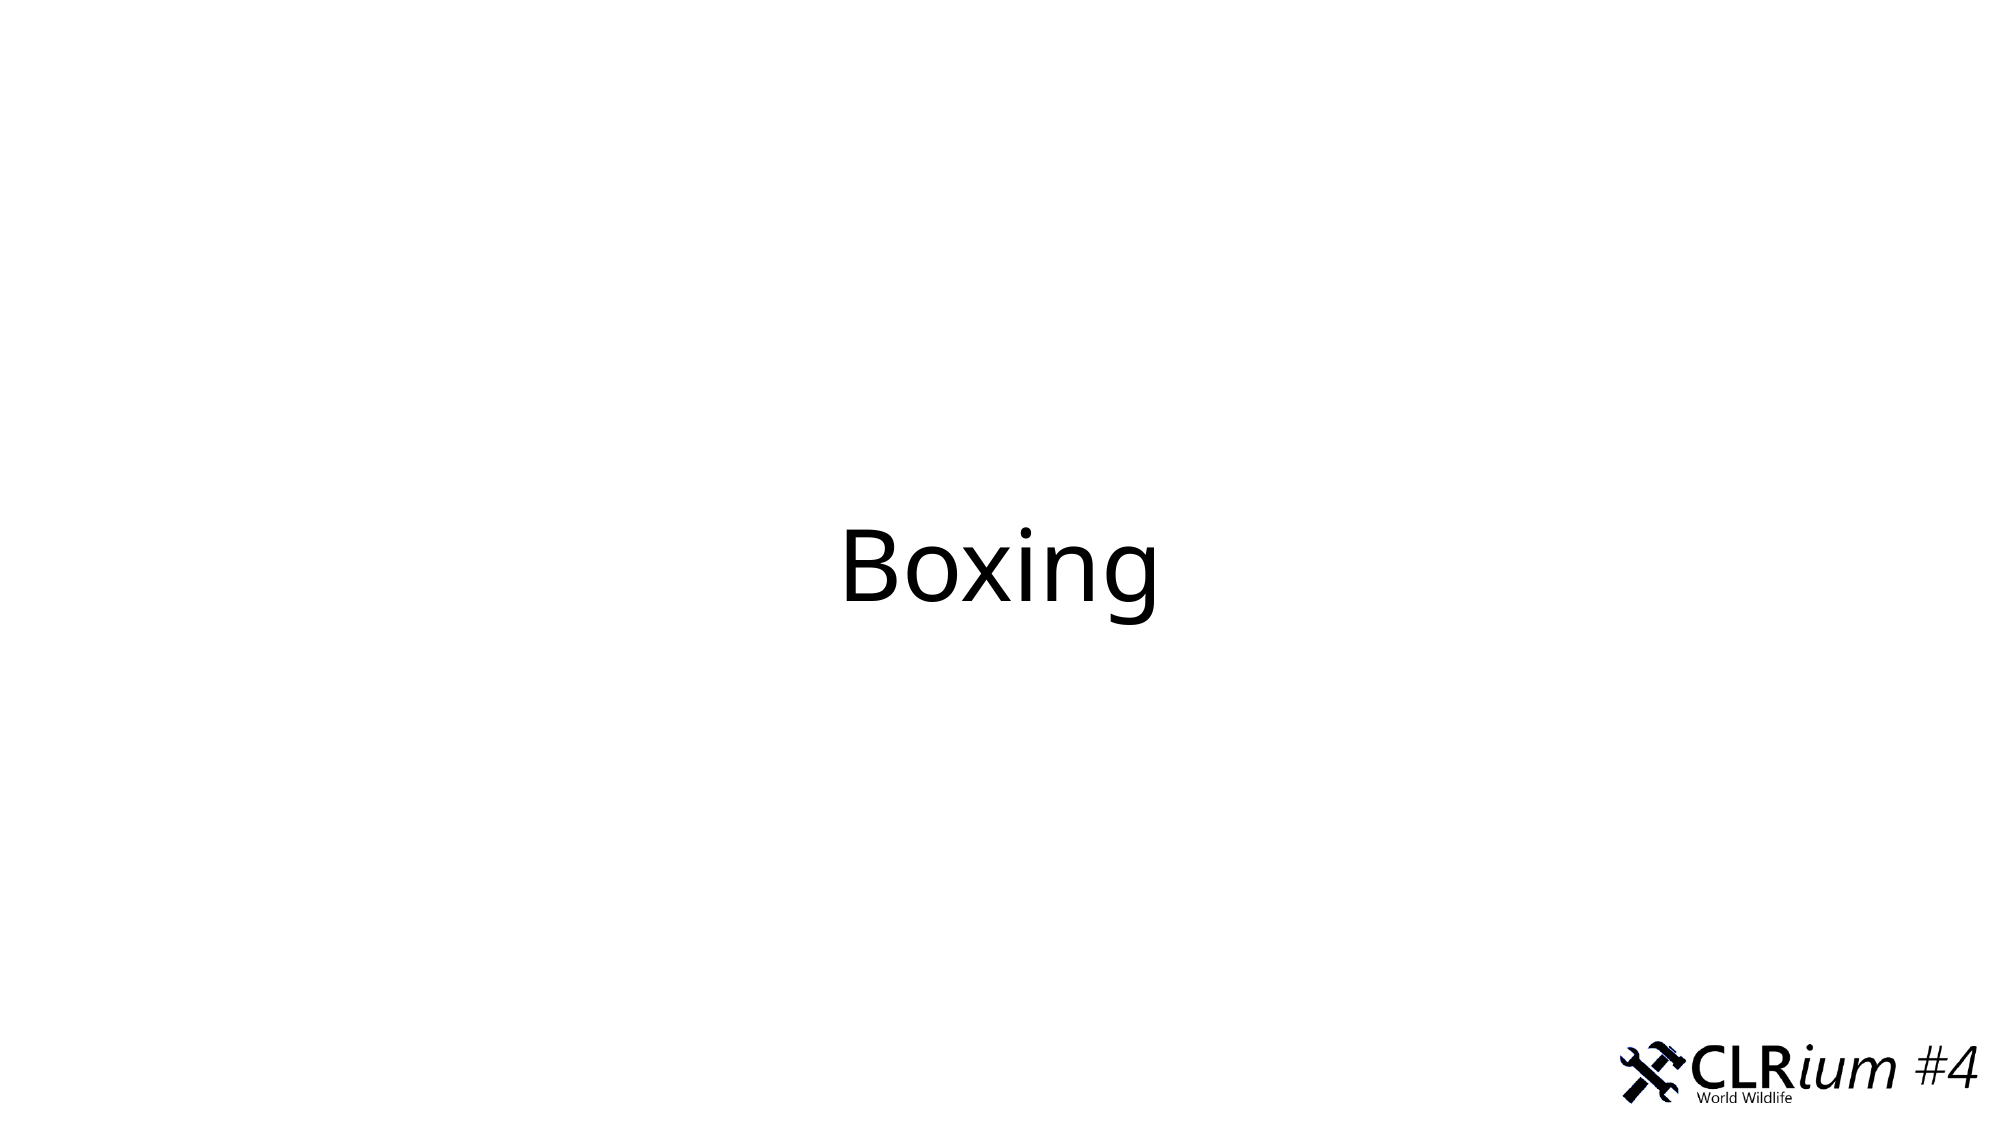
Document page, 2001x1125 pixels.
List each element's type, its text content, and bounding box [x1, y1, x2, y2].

picture [1616, 1033, 1985, 1111]
text_box Boxing [0, 494, 2000, 629]
